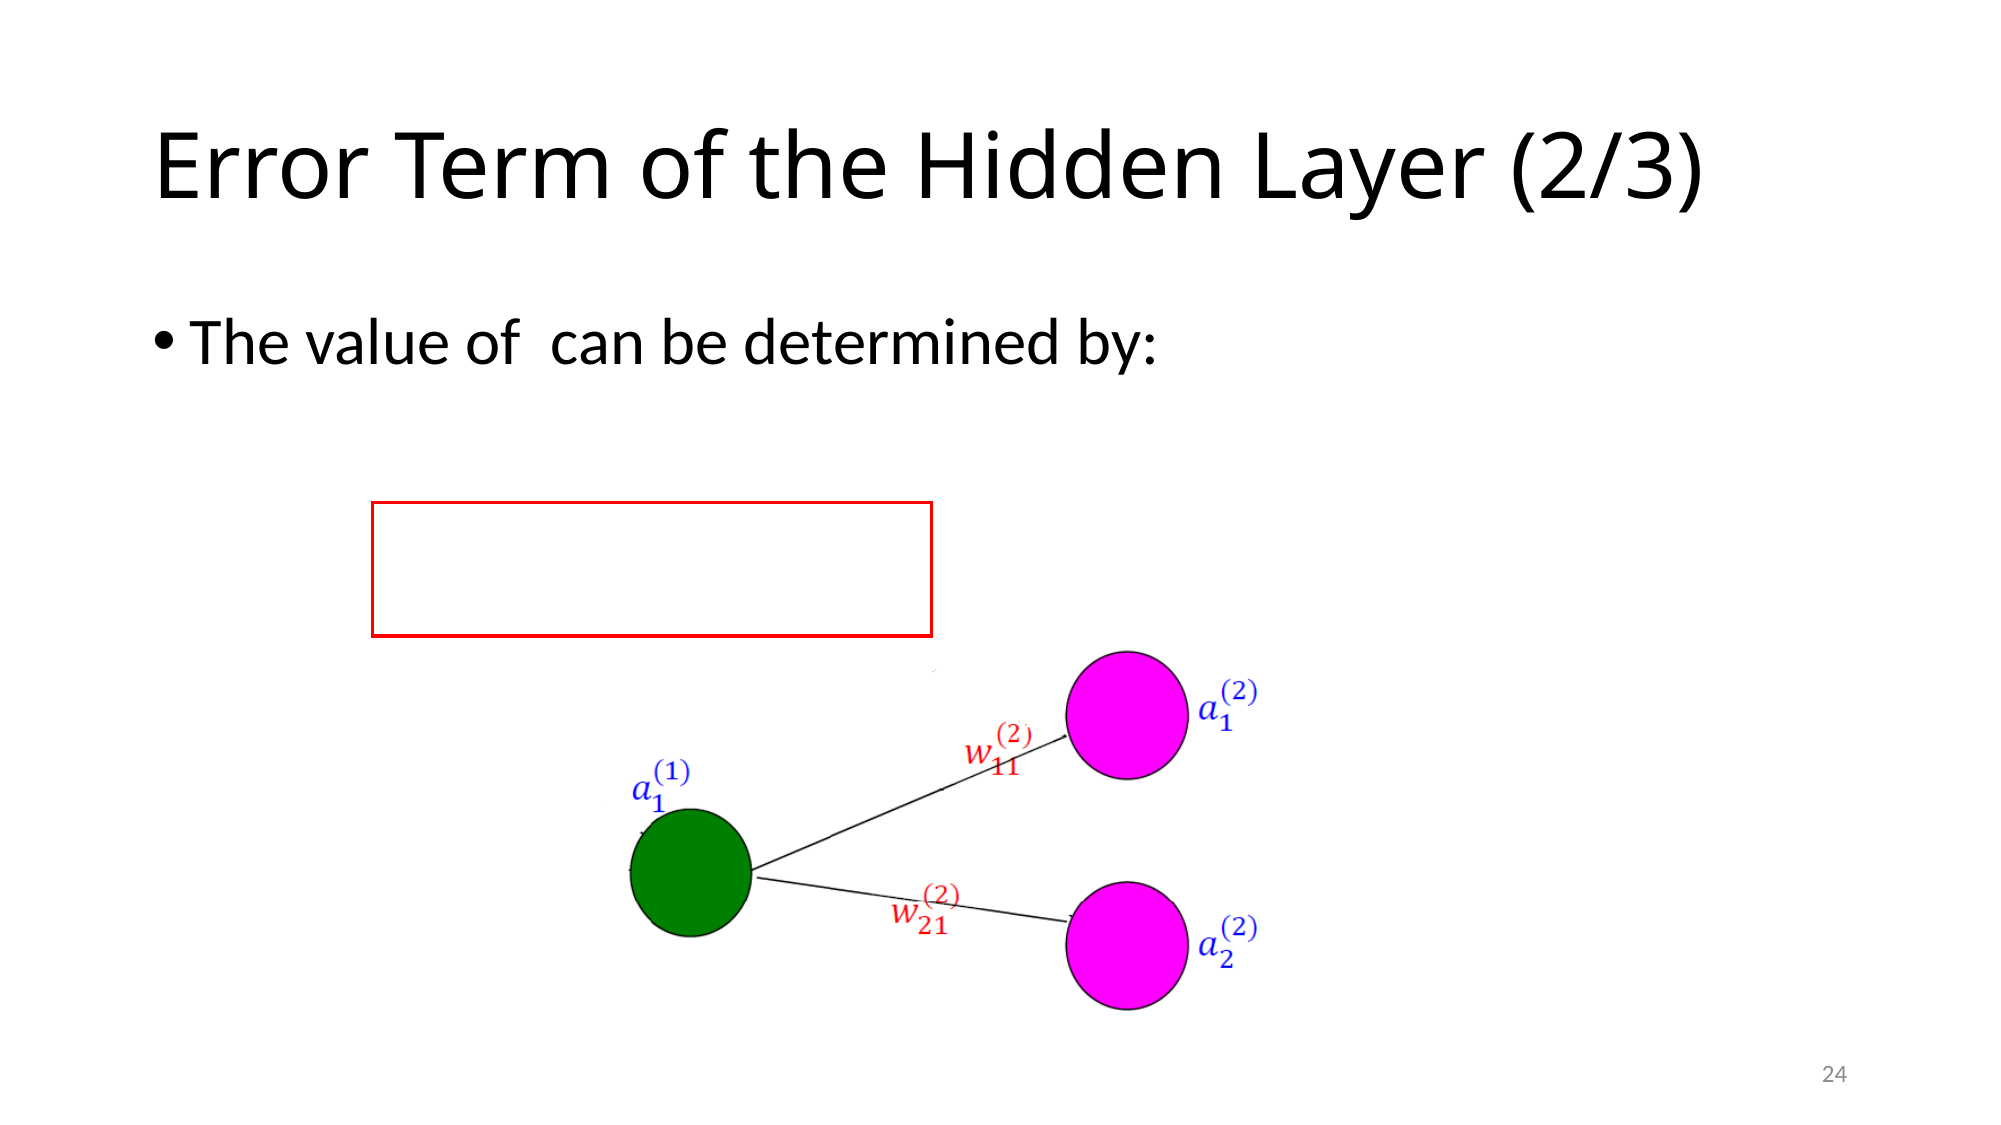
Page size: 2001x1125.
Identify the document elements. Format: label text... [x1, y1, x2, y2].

slide_number 24 [1412, 1042, 1863, 1103]
picture [598, 635, 1265, 1029]
title Error Term of the Hidden Layer (2/3) [137, 59, 1863, 278]
text_box [372, 501, 932, 637]
